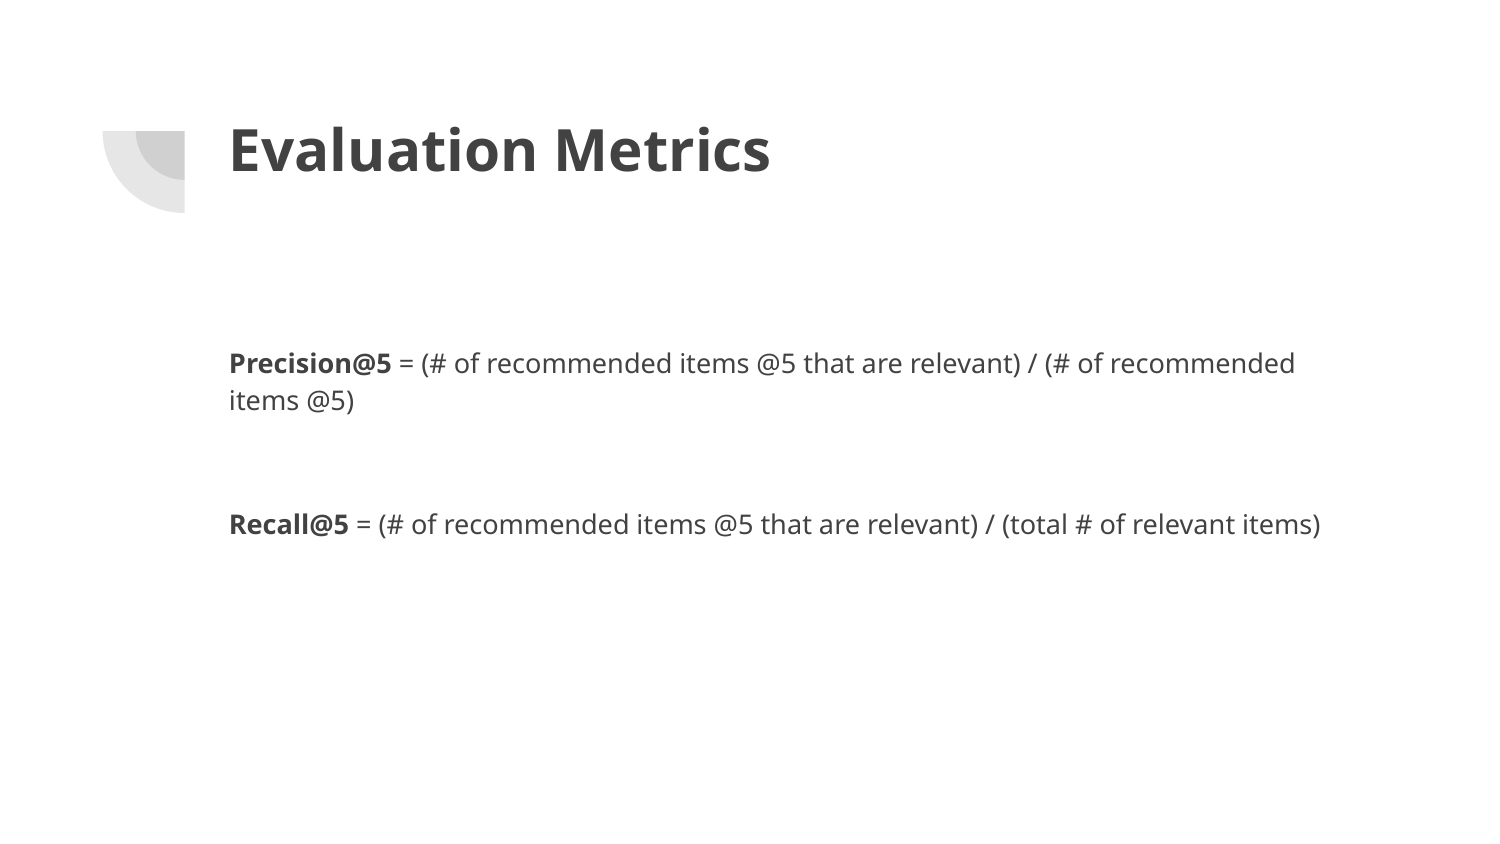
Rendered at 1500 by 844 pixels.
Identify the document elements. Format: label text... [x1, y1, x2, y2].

list Precision@5 = (# of recommended items @5 that are relevant) / (# of recommended items @5) Recall@5 = (# of recommended items @5 that are relevant) / (total # of relevant items) [213, 326, 1368, 744]
title Evaluation Metrics [213, 98, 1368, 263]
